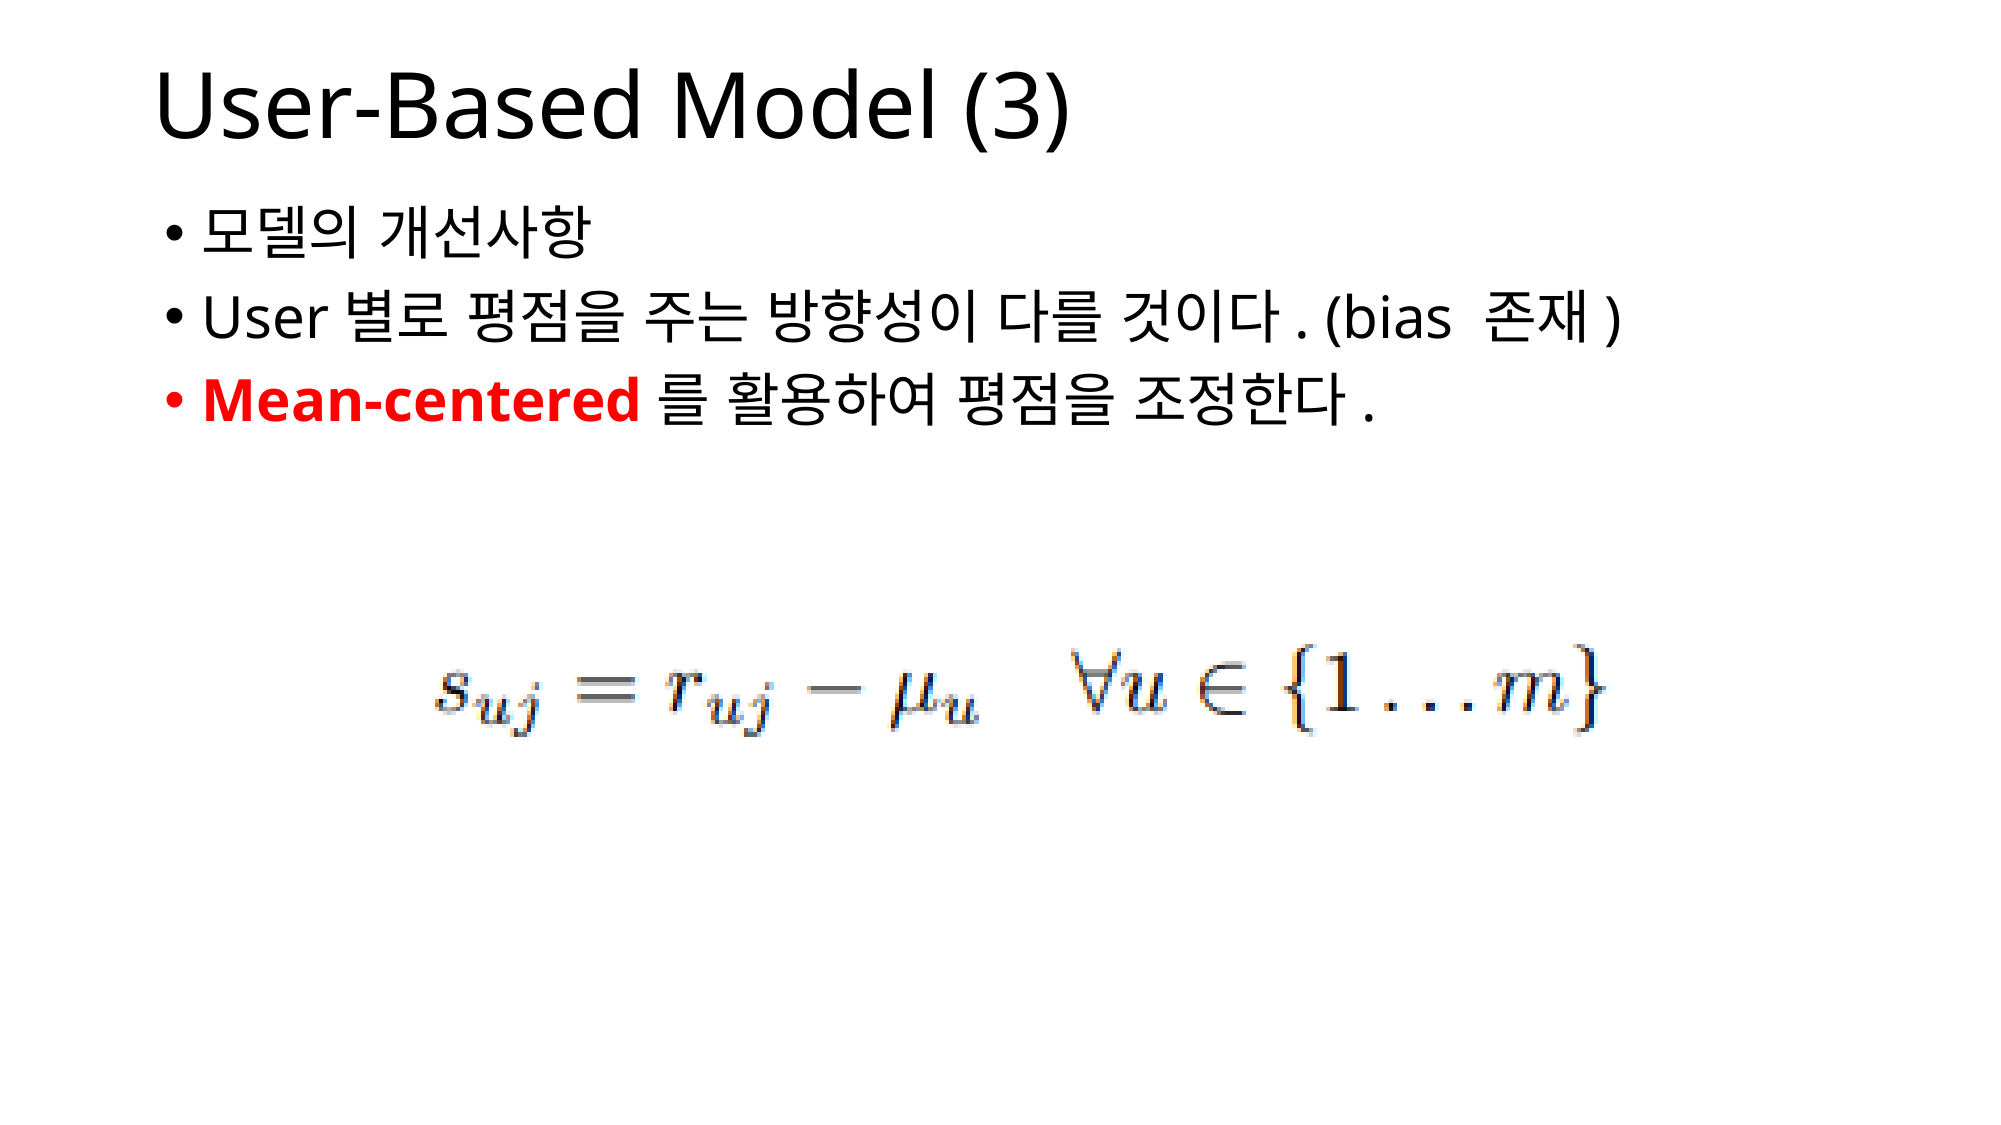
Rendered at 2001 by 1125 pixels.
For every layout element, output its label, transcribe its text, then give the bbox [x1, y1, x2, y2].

list 모델의 개선사항 User별로 평점을 주는 방향성이 다를 것이다. (bias 존재) Mean-centered를 활용하여 평점을 조정한다. [149, 196, 1875, 911]
title User-Based Model (3) [137, 0, 1863, 218]
picture [318, 623, 1682, 792]
